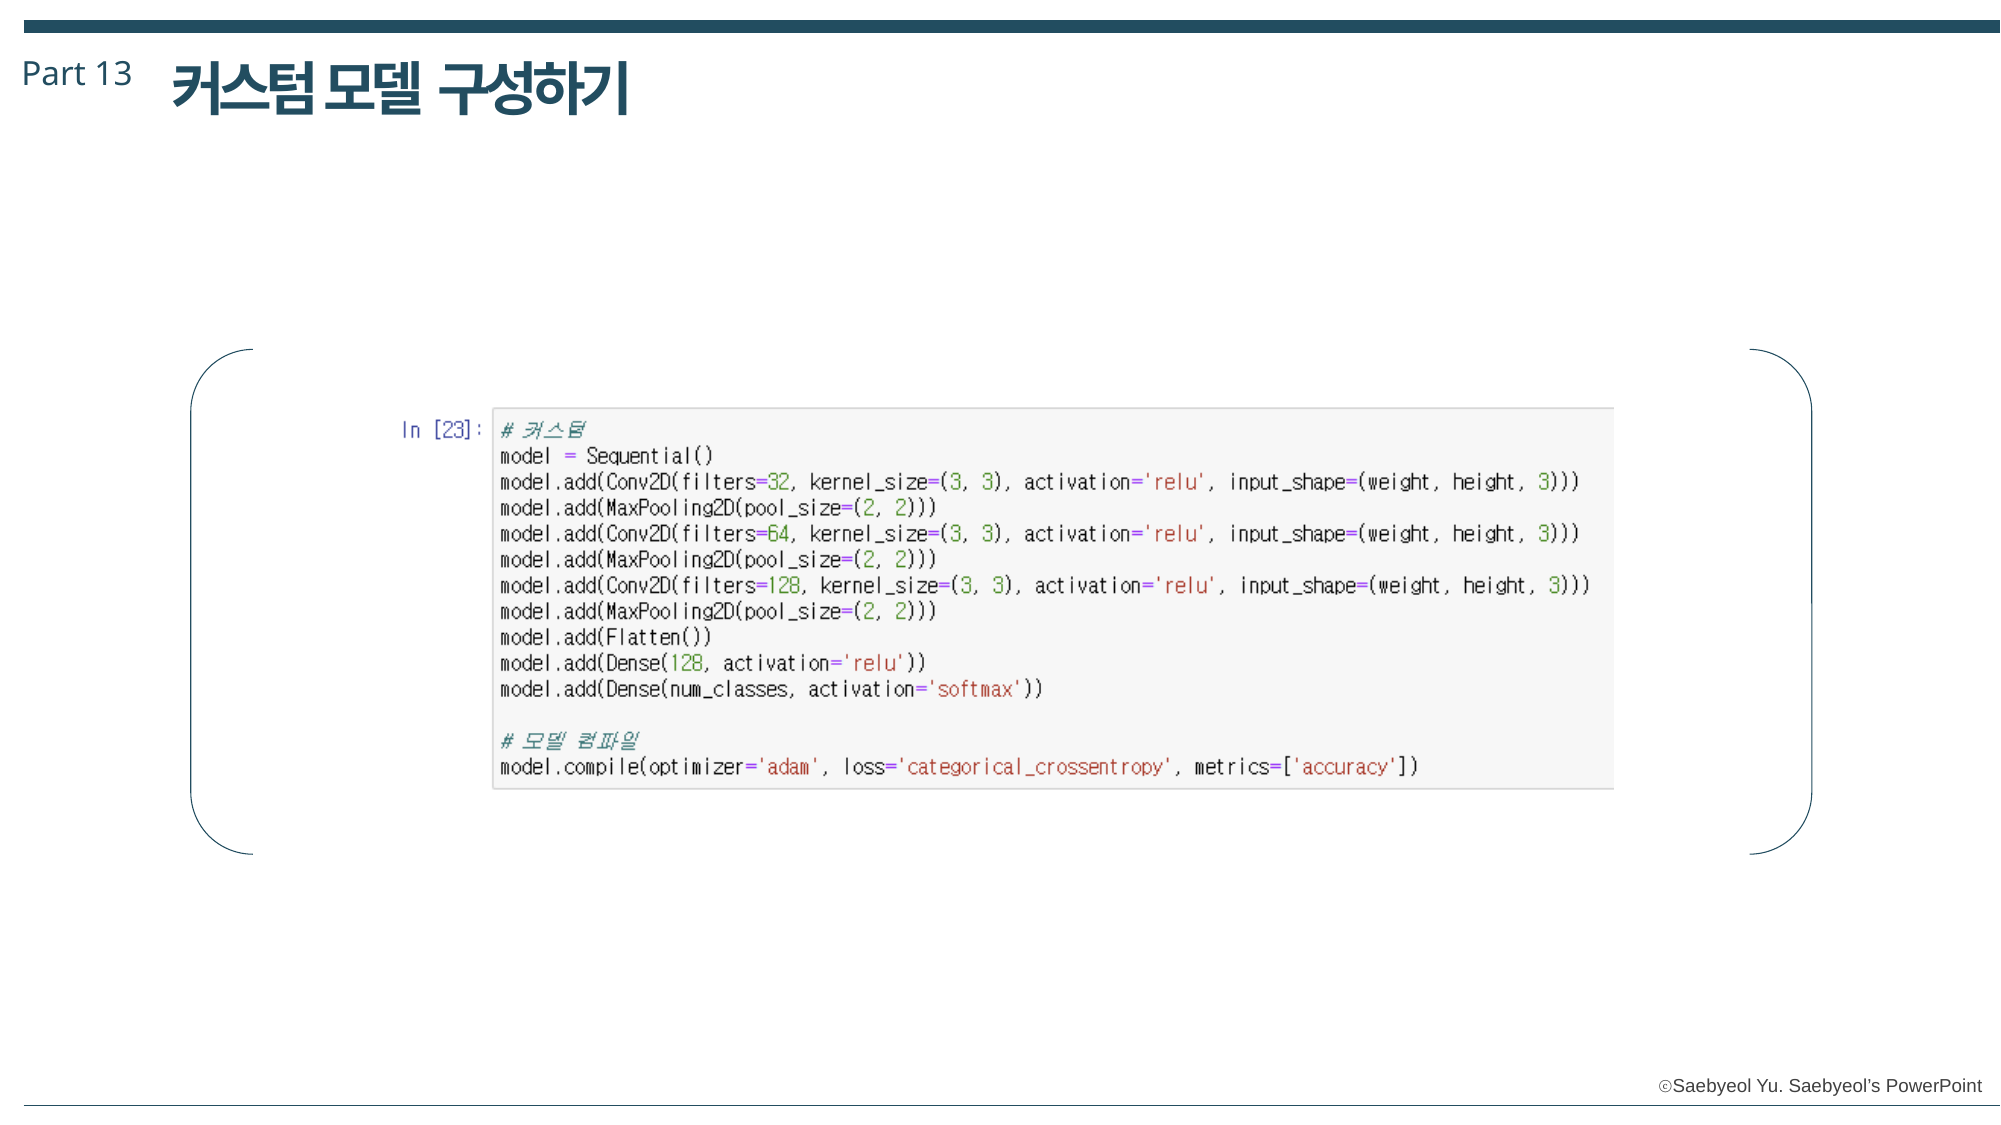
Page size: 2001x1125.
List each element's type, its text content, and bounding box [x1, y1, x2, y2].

text_box [190, 348, 1813, 855]
picture [386, 397, 1614, 799]
text_box Part 13 [6, 44, 148, 100]
text_box 커스텀 모델 구성하기 [156, 44, 1000, 130]
